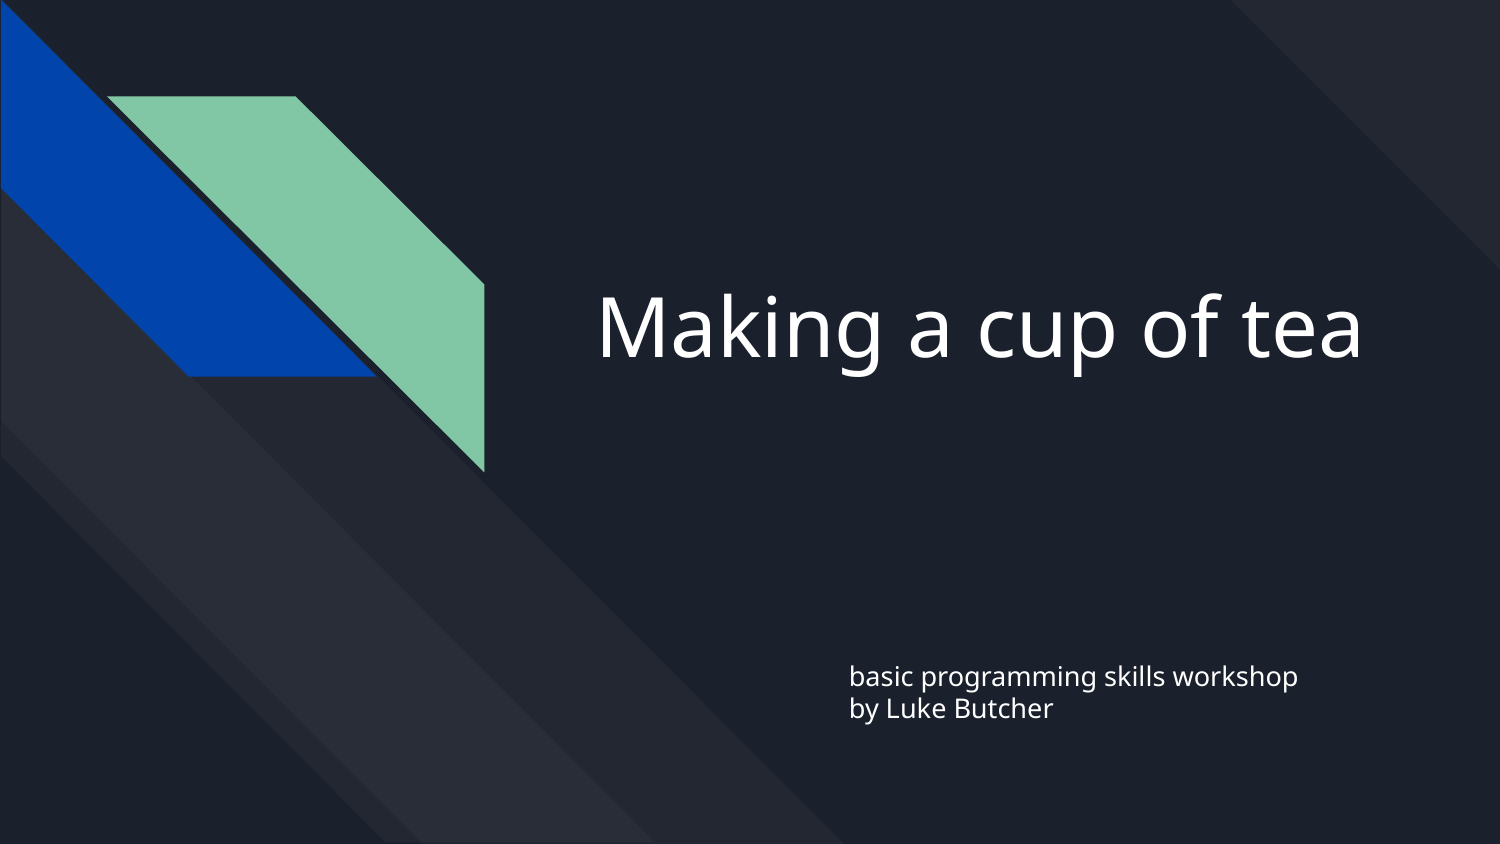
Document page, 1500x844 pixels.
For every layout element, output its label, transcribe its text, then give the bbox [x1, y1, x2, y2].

title Making a cup of tea [580, 258, 1404, 518]
subtitle basic programming skills workshop by Luke Butcher [833, 643, 1404, 727]
